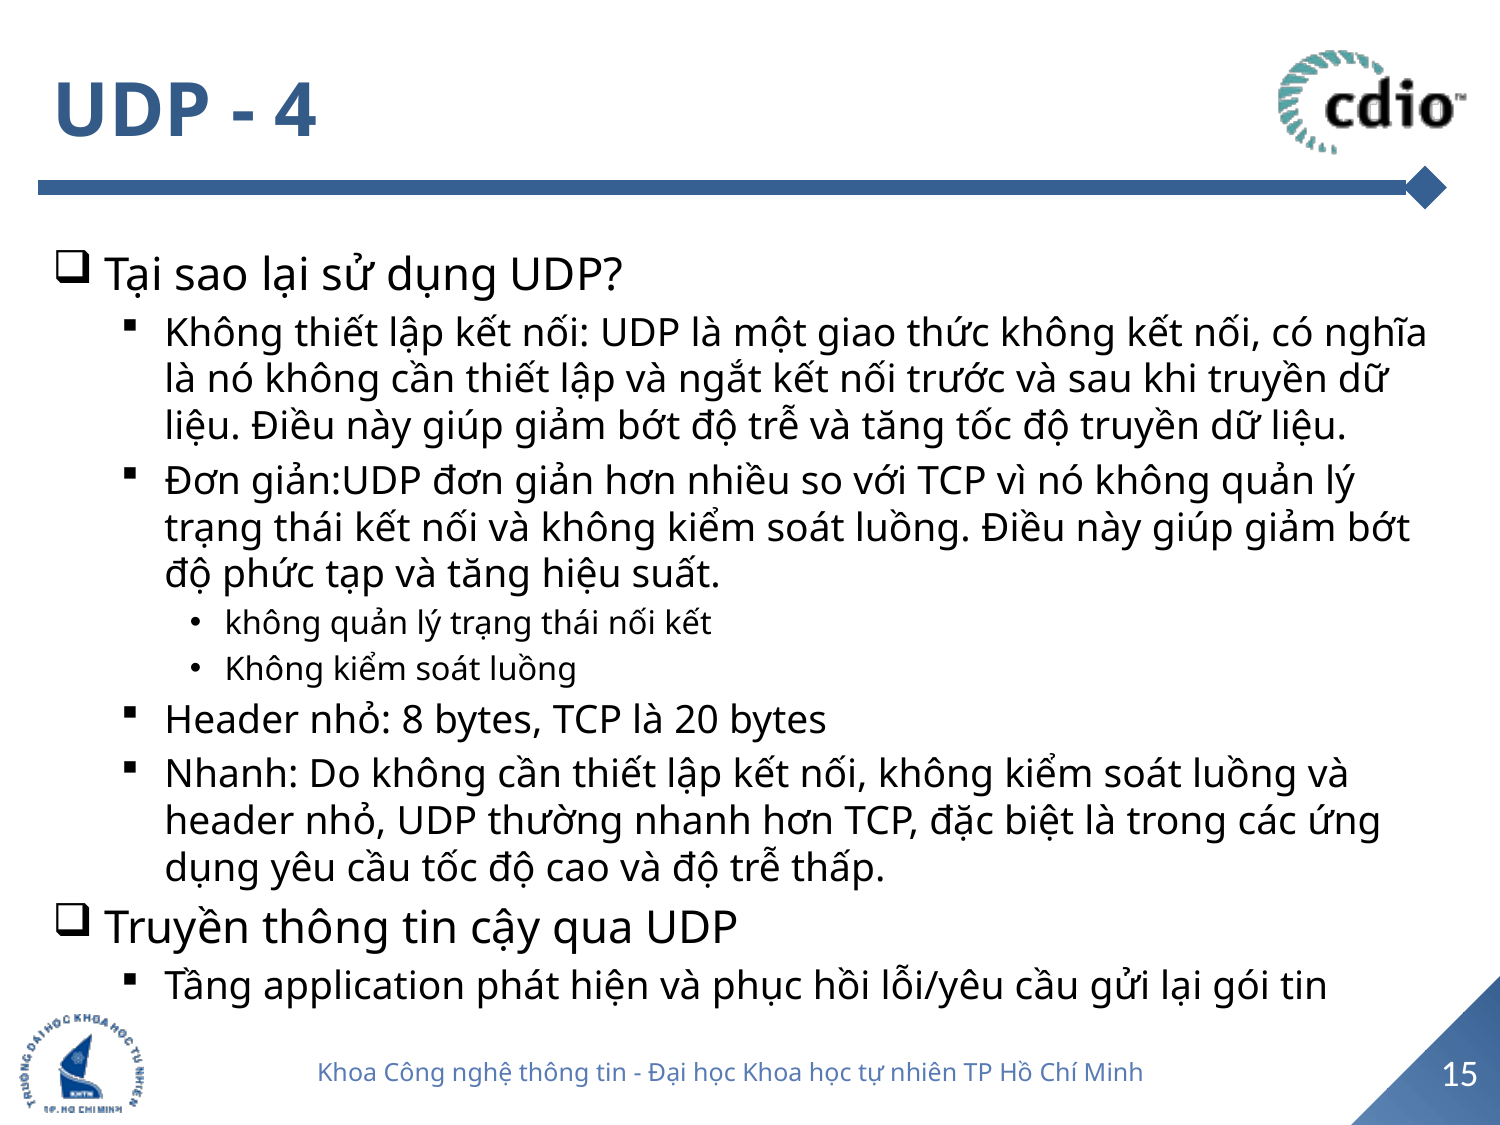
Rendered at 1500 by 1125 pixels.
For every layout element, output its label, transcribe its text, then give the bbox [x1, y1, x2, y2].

slide_number 15 [1419, 1041, 1500, 1102]
picture [18, 1014, 144, 1113]
list Tại sao lại sử dụng UDP? Không thiết lập kết nối: UDP là một giao thức không kết nối, có nghĩa là nó không cần thiết lập và ngắt kết nối trước và sau khi truyền dữ liệu. Điều này giúp giảm bớt độ trễ và tăng tốc độ truyền dữ liệu. Đơn giản:UDP đơn giản hơn nhiều so với TCP vì nó không quản lý trạng thái kết nối và không kiểm soát luồng. Điều này giúp giảm bớt độ phức tạp và tăng hiệu suất. không quản lý trạng thái nối kết Không kiểm soát luồng Header nhỏ: 8 bytes, TCP là 20 bytes Nhanh: Do không cần thiết lập kết nối, không kiểm soát luồng và header nhỏ, UDP thường nhanh hơn TCP, đặc biệt là trong các ứng dụng yêu cầu tốc độ cao và độ trễ thấp. Truyền thông tin cậy qua UDP Tầng application phát hiện và phục hồi lỗi/yêu cầu gửi lại gói tin [37, 237, 1450, 1038]
footer Khoa Công nghệ thông tin - Đại học Khoa học tự nhiên TP Hồ Chí Minh [187, 1043, 1275, 1104]
title UDP - 4 [37, 12, 1473, 200]
